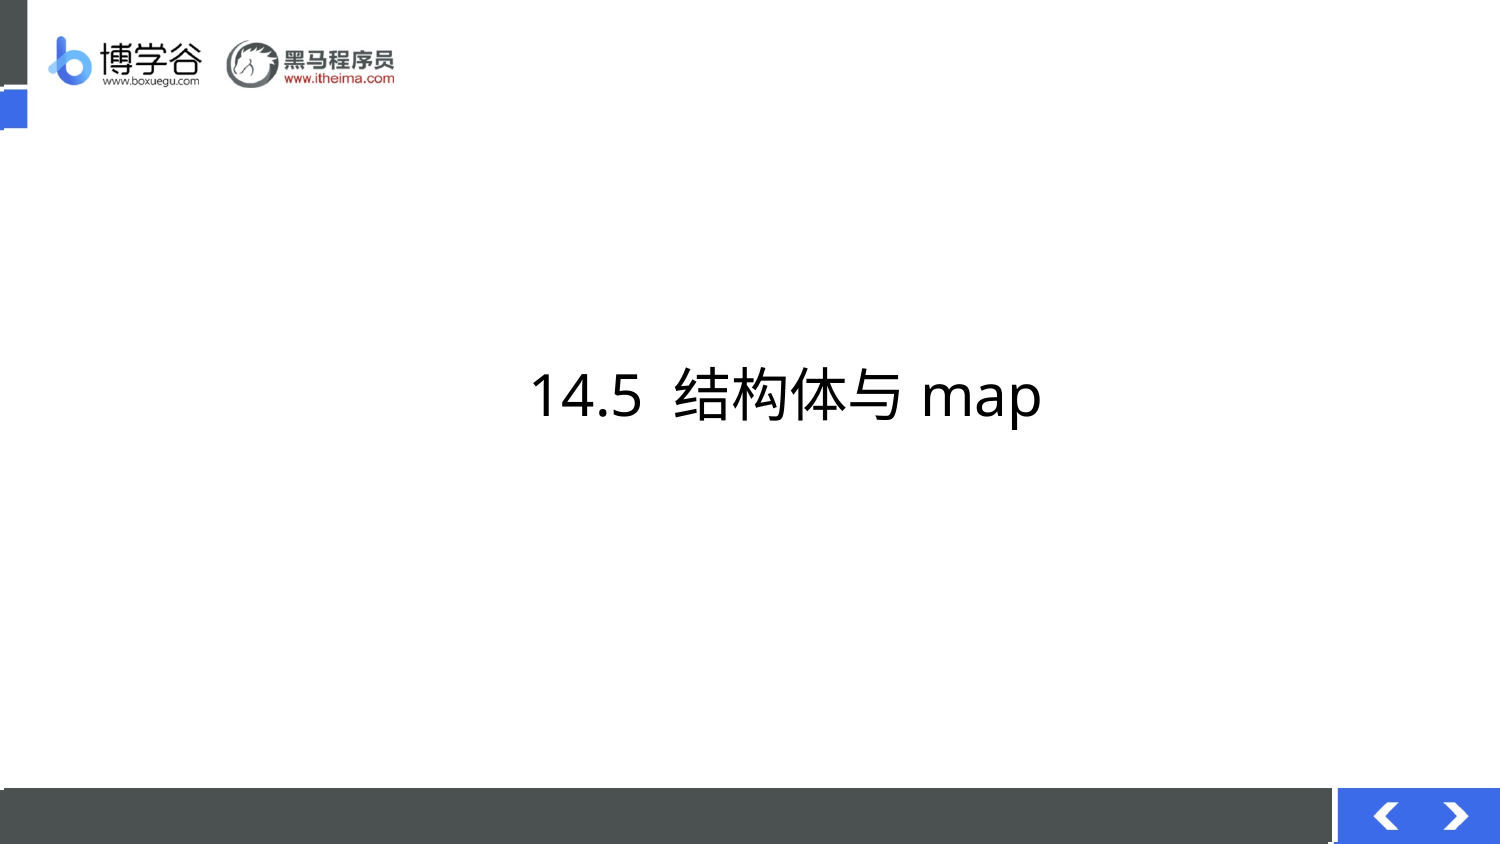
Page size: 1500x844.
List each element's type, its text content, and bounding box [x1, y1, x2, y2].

title 14.5 结构体与map [513, 327, 1235, 436]
picture [0, 0, 1500, 844]
